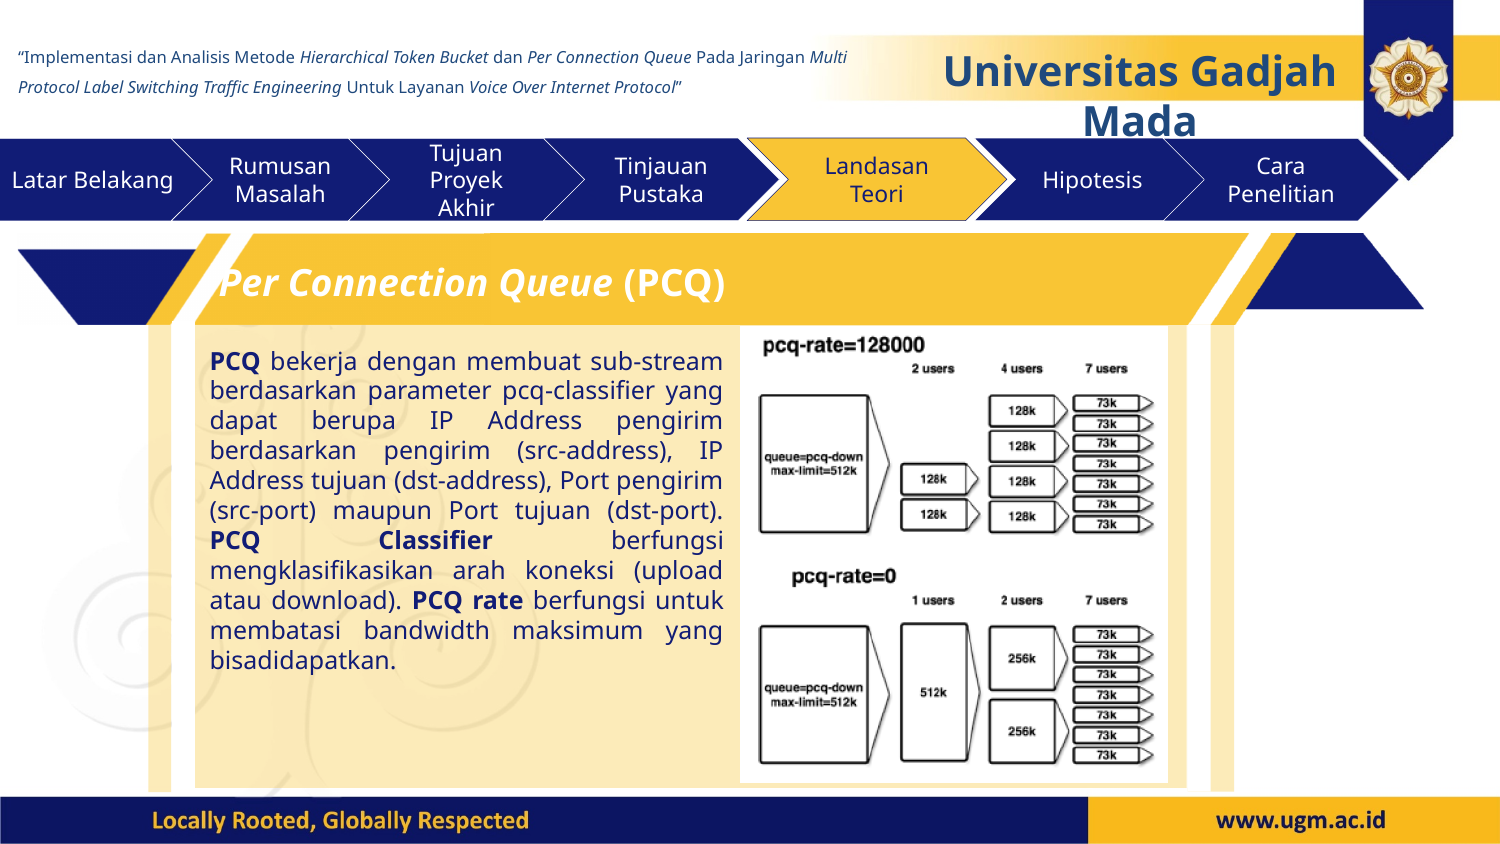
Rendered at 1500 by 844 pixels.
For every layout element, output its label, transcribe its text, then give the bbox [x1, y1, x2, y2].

text_box Landasan Teori [745, 135, 1009, 223]
text_box Universitas Gadjah Mada [927, 37, 1353, 153]
text_box “Implementasi dan Analisis Metode Hierarchical Token Bucket dan Per Connection Queue Pada Jaringan Multi Protocol Label Switching Traffic Engineering Untuk Layanan Voice Over Internet Protocol” [3, 29, 868, 104]
text_box Tujuan Proyek Akhir [346, 136, 580, 224]
text_box Hipotesis [972, 135, 1200, 223]
text_box Tinjauan Pustaka [541, 135, 782, 223]
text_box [17, 232, 1424, 325]
text_box Cara Penelitian [1161, 136, 1402, 224]
picture [0, 0, 1500, 844]
text_box Latar Belakang [0, 136, 208, 224]
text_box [148, 320, 1235, 793]
text_box Rumusan Masalah [169, 136, 386, 224]
